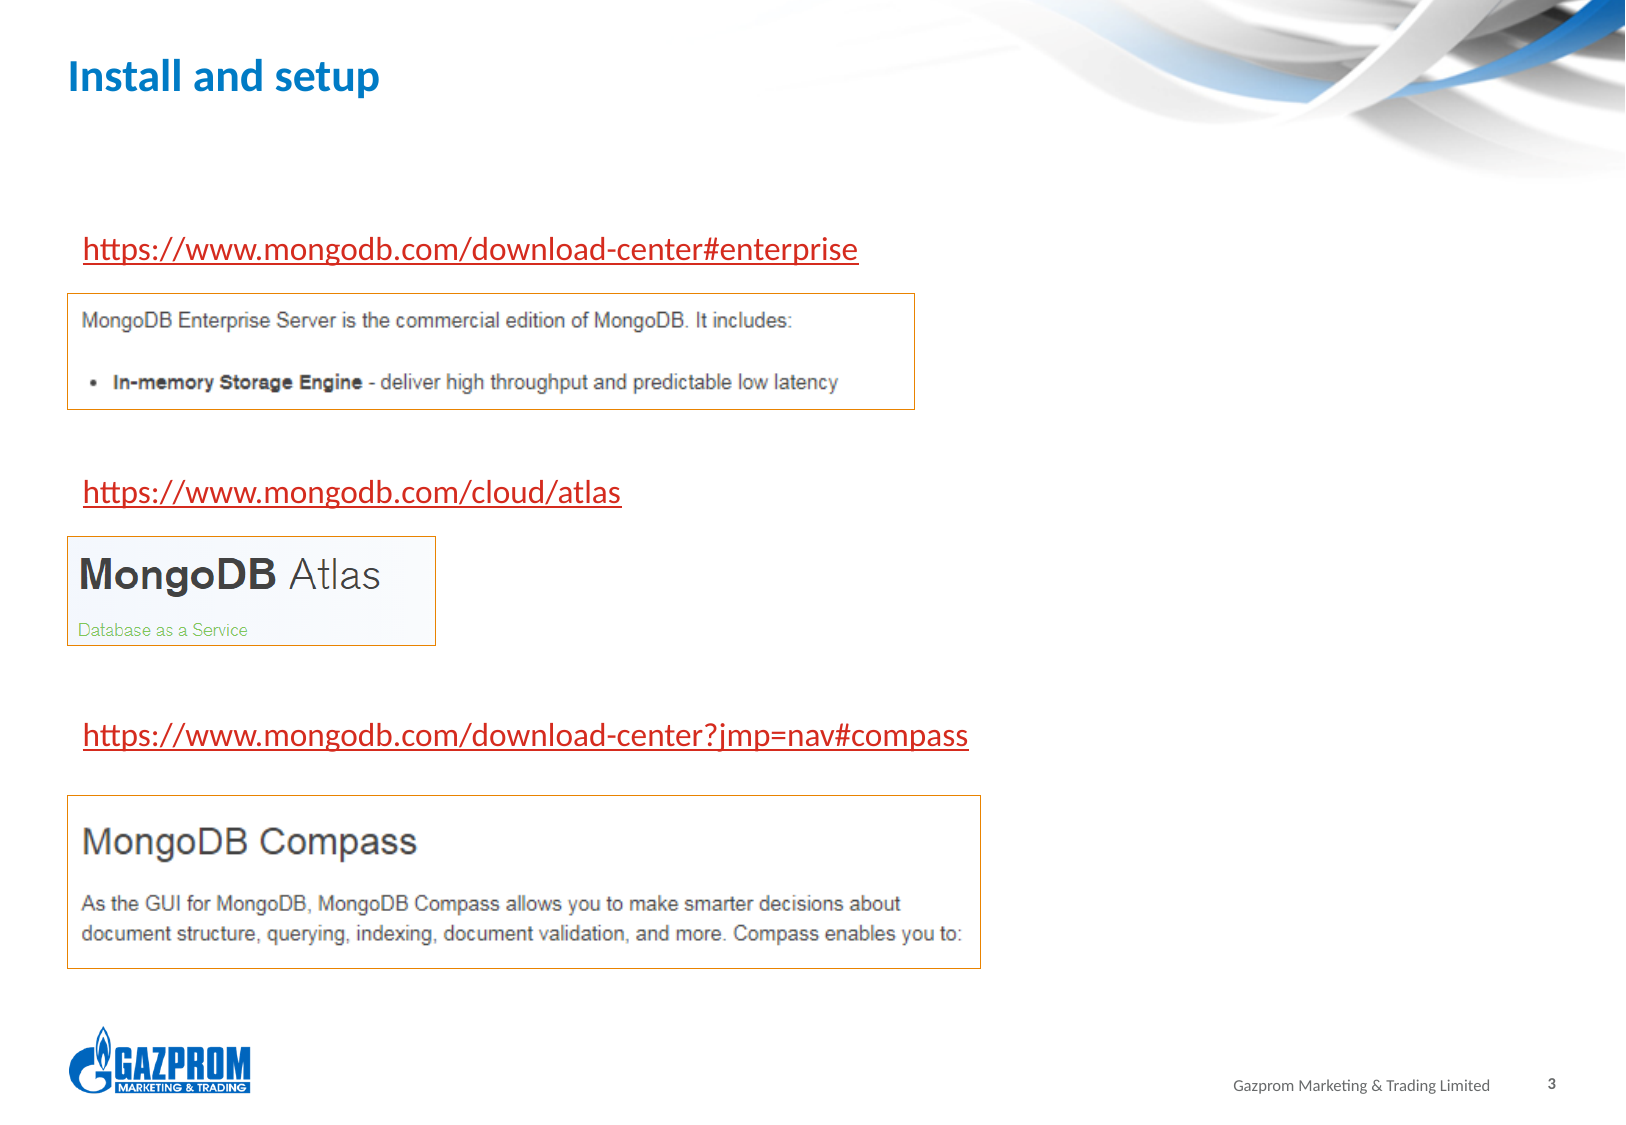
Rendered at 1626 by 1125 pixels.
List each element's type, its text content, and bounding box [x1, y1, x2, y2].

picture [68, 1025, 255, 1094]
list https://www.mongodb.com/download-center#enterprise https://www.mongodb.com/cloud/atlas https://www.mongodb.com/download-center?jmp=nav#compass [67, 226, 1557, 1009]
title Install and setup [67, 43, 1368, 178]
picture [67, 795, 981, 970]
picture [0, 0, 1625, 218]
picture [67, 293, 915, 410]
picture [67, 536, 436, 647]
